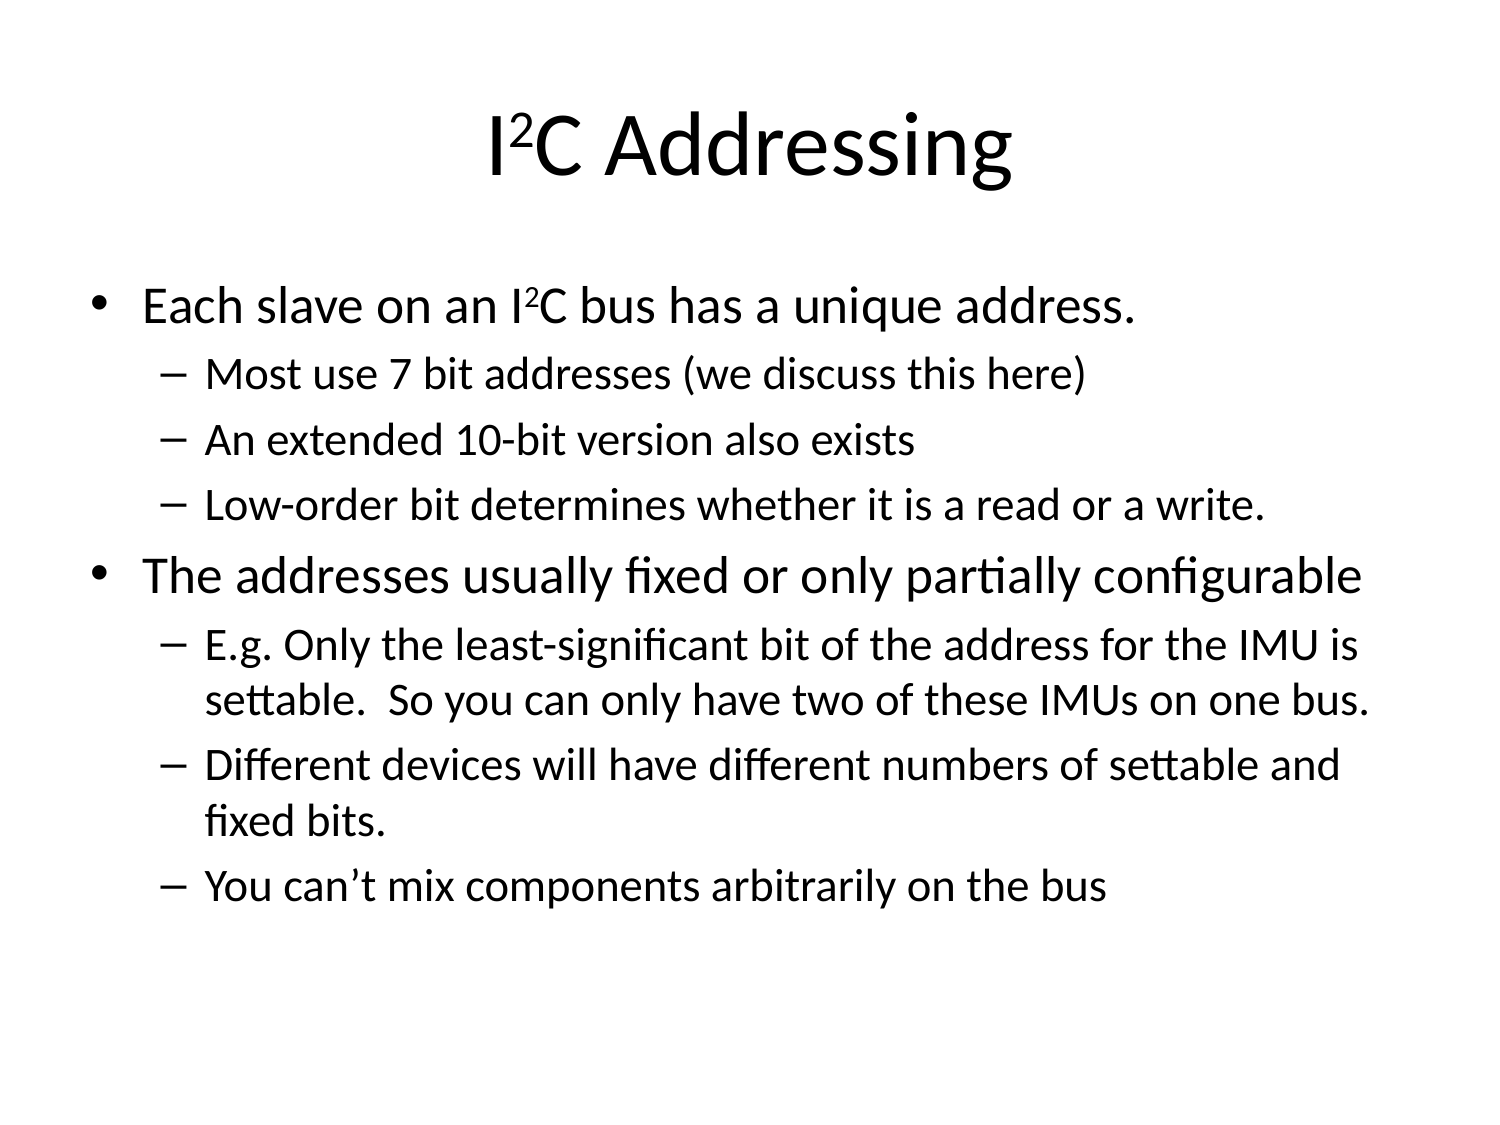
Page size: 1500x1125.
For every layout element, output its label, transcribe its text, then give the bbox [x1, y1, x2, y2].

list Each slave on an I2C bus has a unique address. Most use 7 bit addresses (we discuss this here) An extended 10-bit version also exists Low-order bit determines whether it is a read or a write. The addresses usually fixed or only partially configurable E.g. Only the least-significant bit of the address for the IMU is settable. So you can only have two of these IMUs on one bus. Different devices will have different numbers of settable and fixed bits. You can’t mix components arbitrarily on the bus [75, 262, 1425, 1005]
title I2C Addressing [75, 45, 1425, 233]
